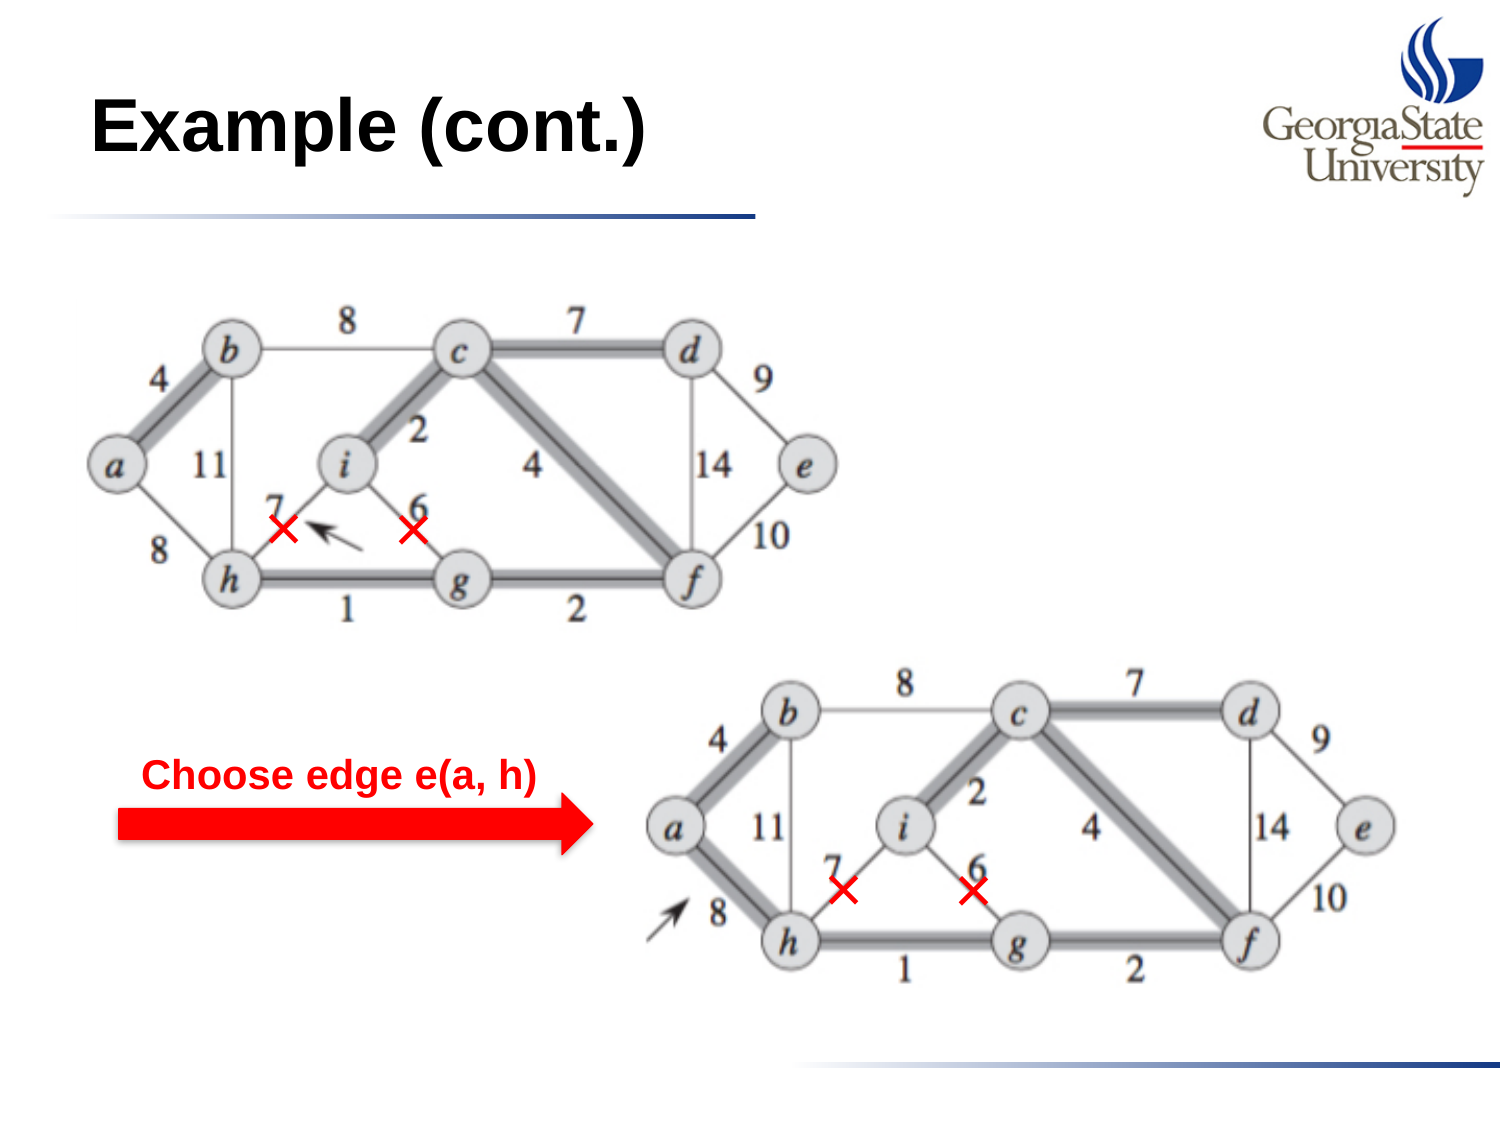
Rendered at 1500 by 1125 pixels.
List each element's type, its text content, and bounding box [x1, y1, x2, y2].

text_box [118, 739, 593, 855]
picture [627, 655, 1410, 988]
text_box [74, 299, 847, 634]
picture [1247, 0, 1500, 216]
title Example (cont.) [75, 27, 1234, 215]
